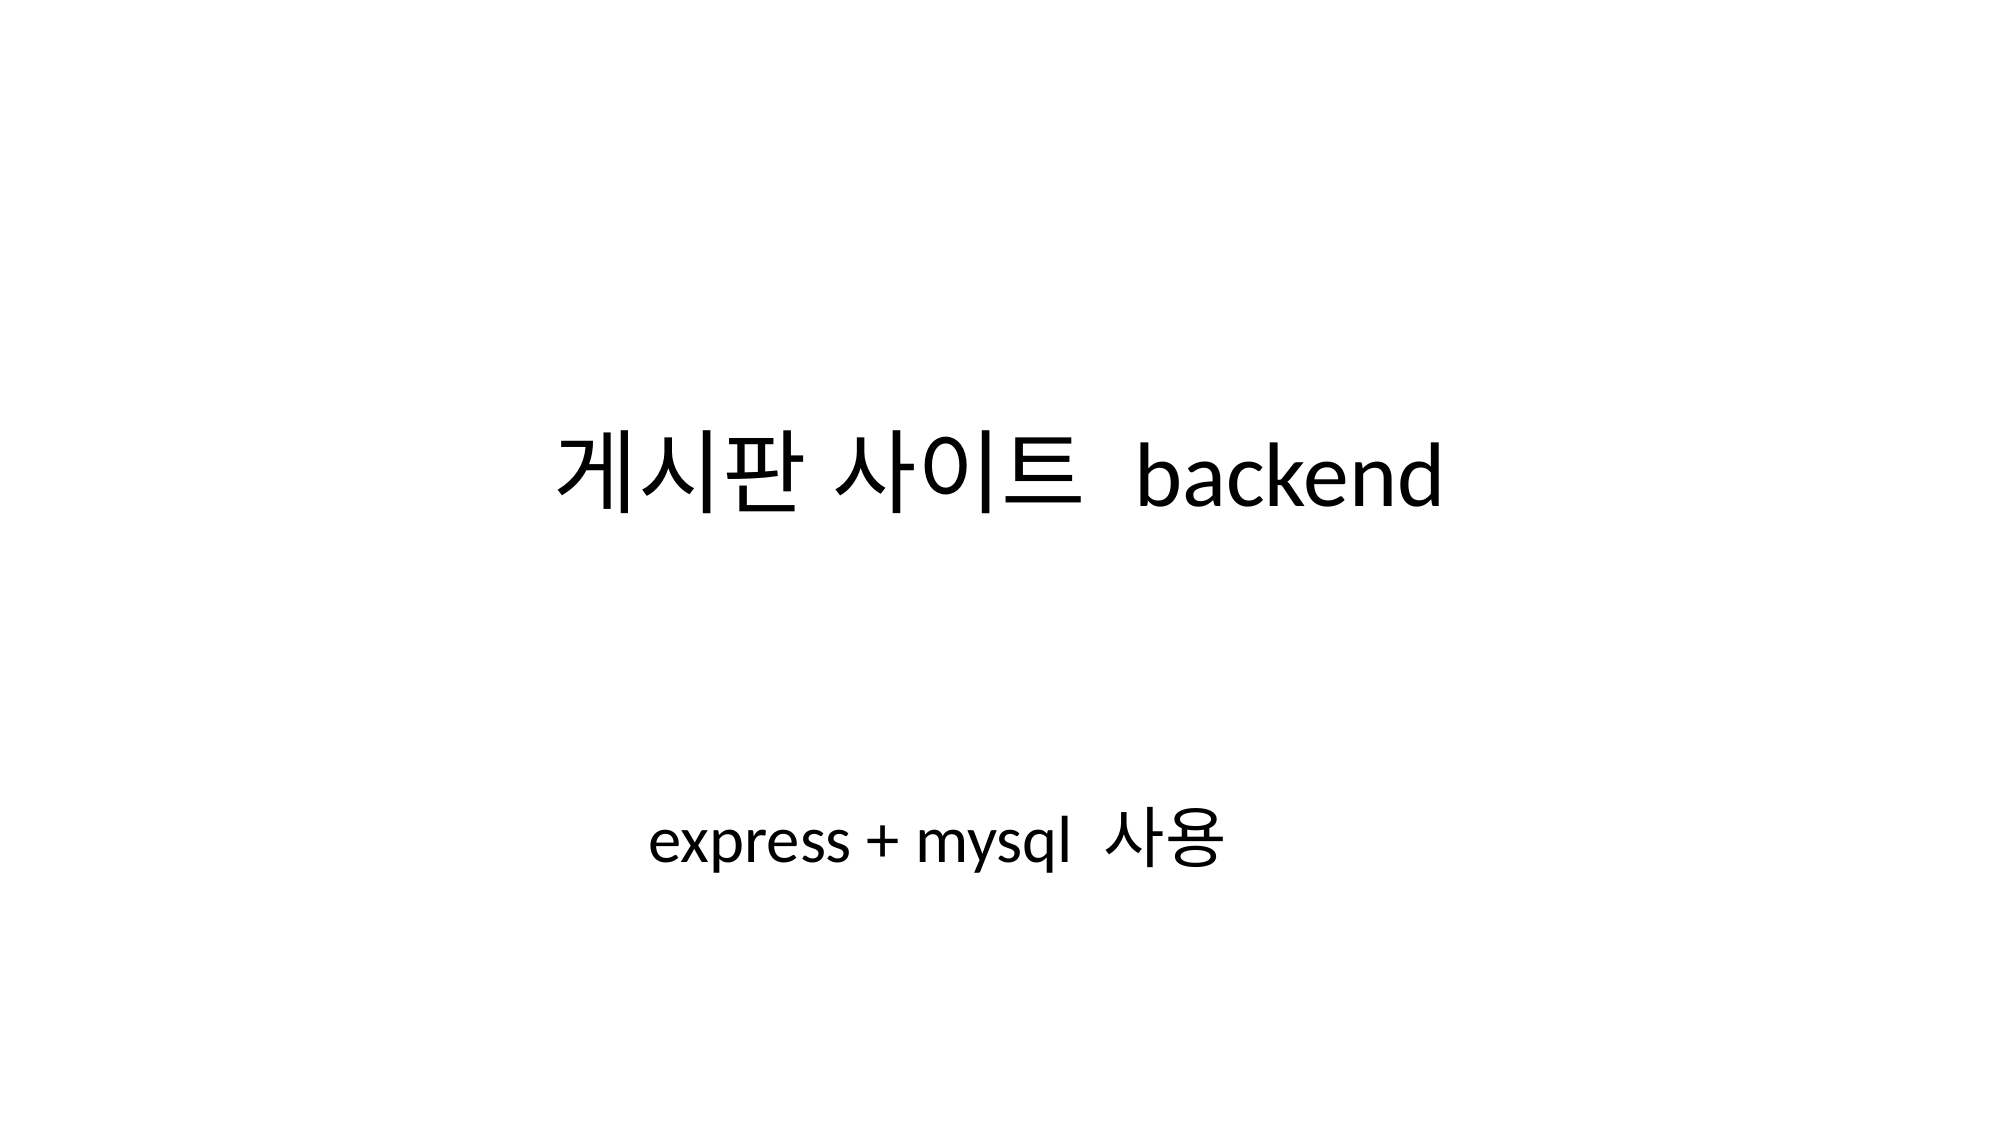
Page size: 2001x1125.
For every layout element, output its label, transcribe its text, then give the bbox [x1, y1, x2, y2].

text_box express + mysql 사용 [633, 788, 1367, 883]
title 게시판 사이트 backend [150, 349, 1850, 591]
